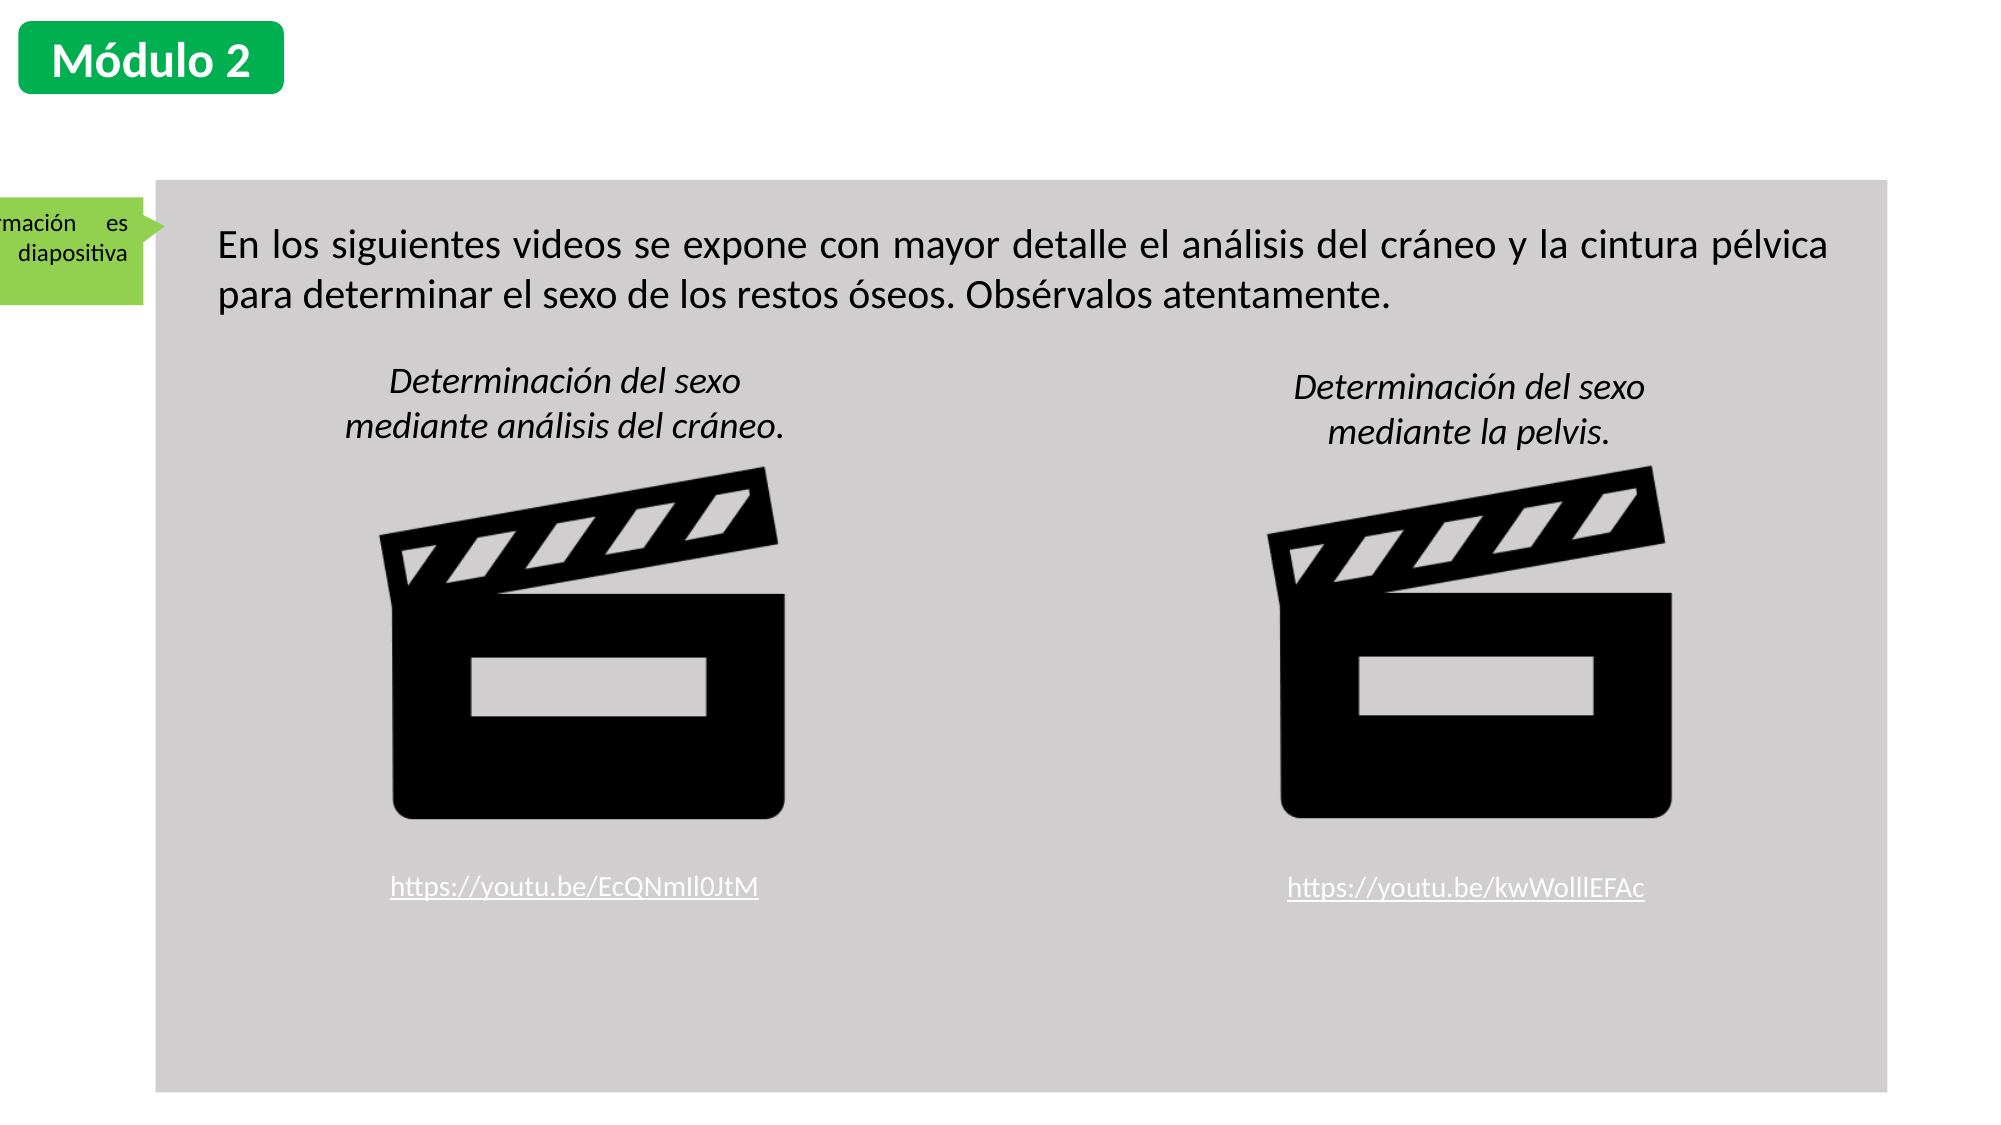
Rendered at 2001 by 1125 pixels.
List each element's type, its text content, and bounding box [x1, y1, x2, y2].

text_box Determinación del sexo mediante la pelvis. [1218, 355, 1721, 460]
text_box [155, 179, 1888, 1093]
text_box Determinación del sexo mediante análisis del cráneo. [314, 348, 817, 454]
text_box https://youtu.be/EcQNmIl0JtM [374, 878, 790, 917]
text_box Módulo 2 [17, 20, 285, 96]
picture [1235, 407, 1704, 877]
text_box Renato: esta información es continuación de la diapositiva anterior. [0, 196, 167, 307]
text_box En los siguientes videos se expone con mayor detalle el análisis del cráneo y la cintura pélvica para determinar el sexo de los restos óseos. Obsérvalos atentamente. [202, 209, 1845, 325]
picture [347, 408, 817, 878]
text_box https://youtu.be/kwWolllEFAc [1271, 877, 1668, 930]
